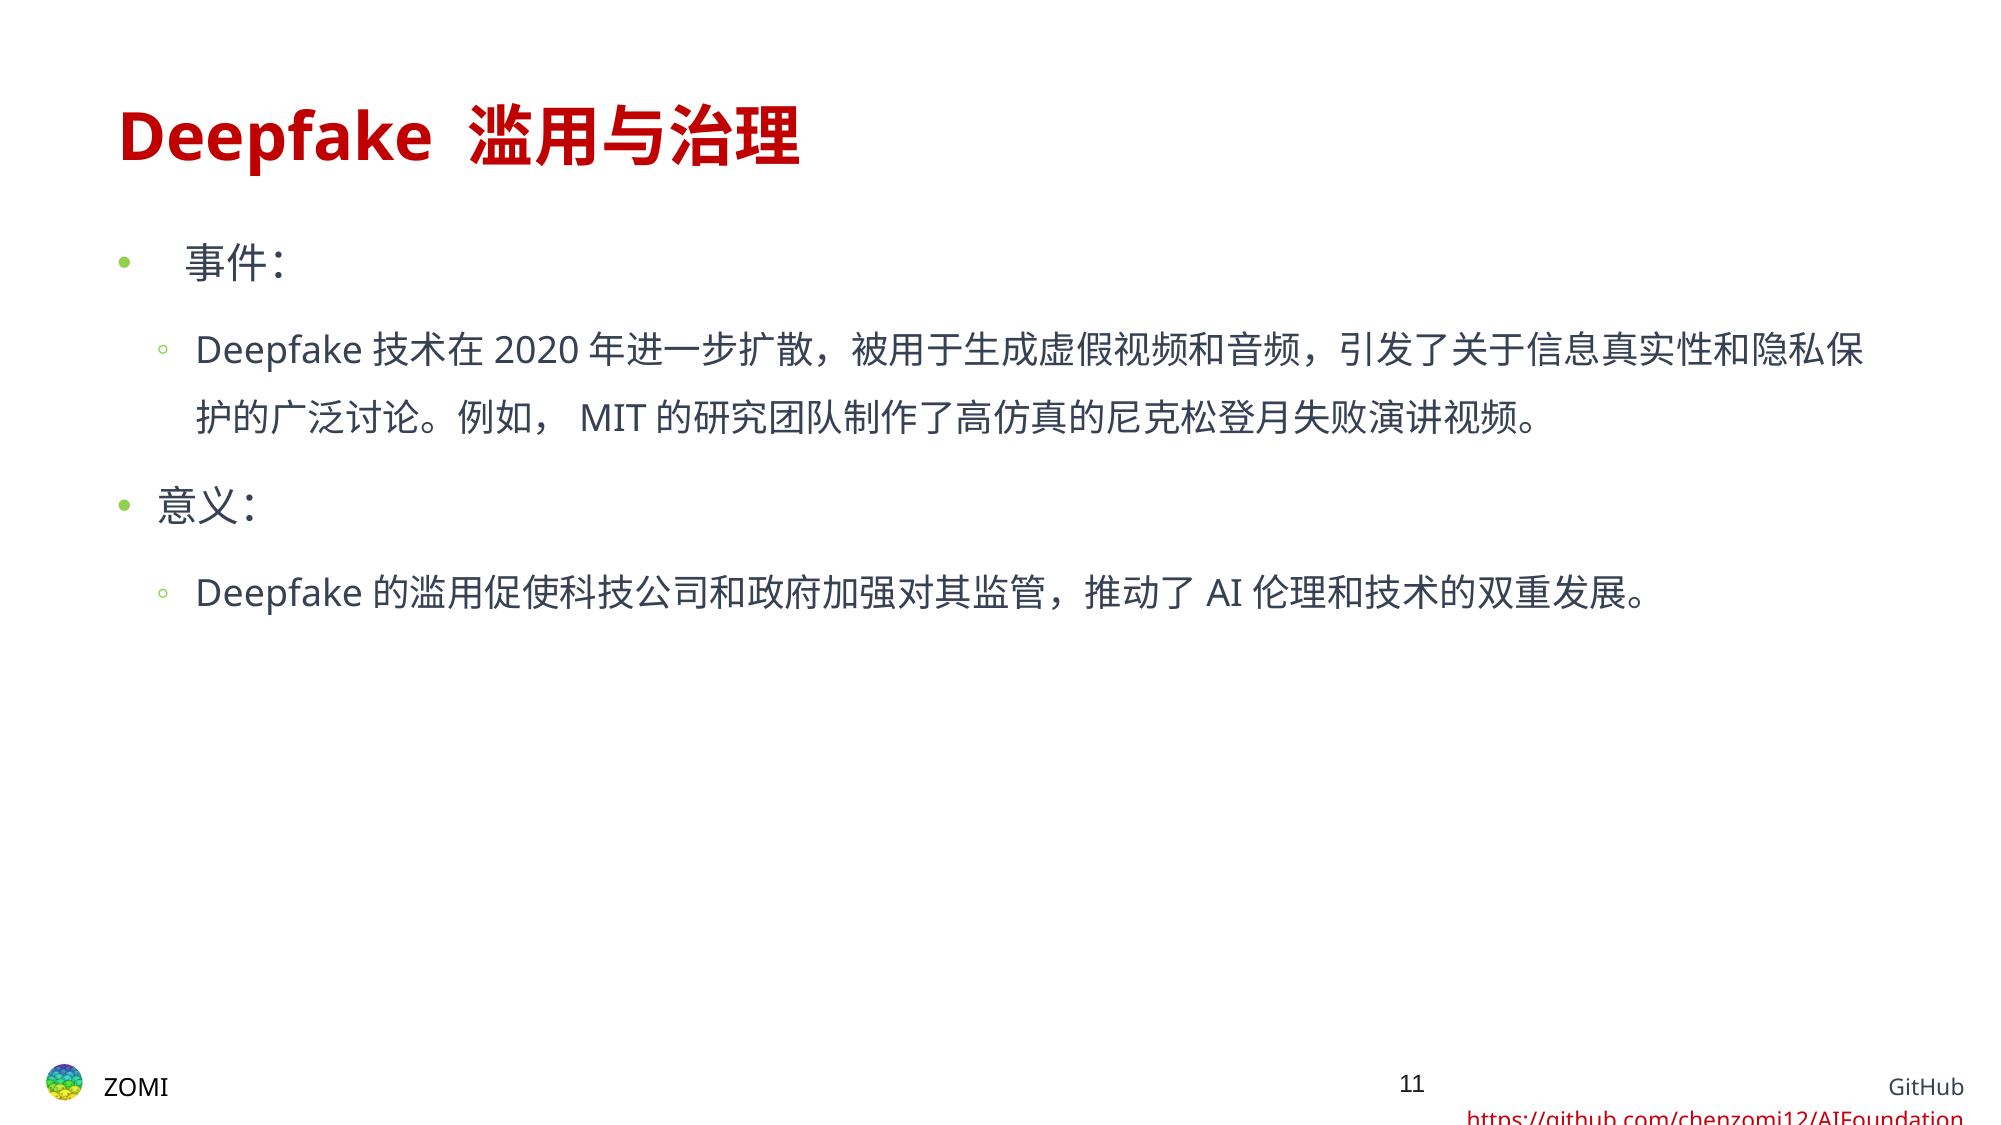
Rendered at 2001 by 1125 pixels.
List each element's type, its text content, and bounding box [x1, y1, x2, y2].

title Deepfake 滥用与治理 [102, 85, 1901, 183]
picture [47, 1065, 82, 1100]
list 事件： Deepfake技术在2020年进一步扩散，被用于生成虚假视频和音频，引发了关于信息真实性和隐私保护的广泛讨论。例如，MIT的研究团队制作了高仿真的尼克松登月失败演讲视频。 意义： Deepfake的滥用促使科技公司和政府加强对其监管，推动了AI伦理和技术的双重发展。 [102, 204, 1901, 1043]
